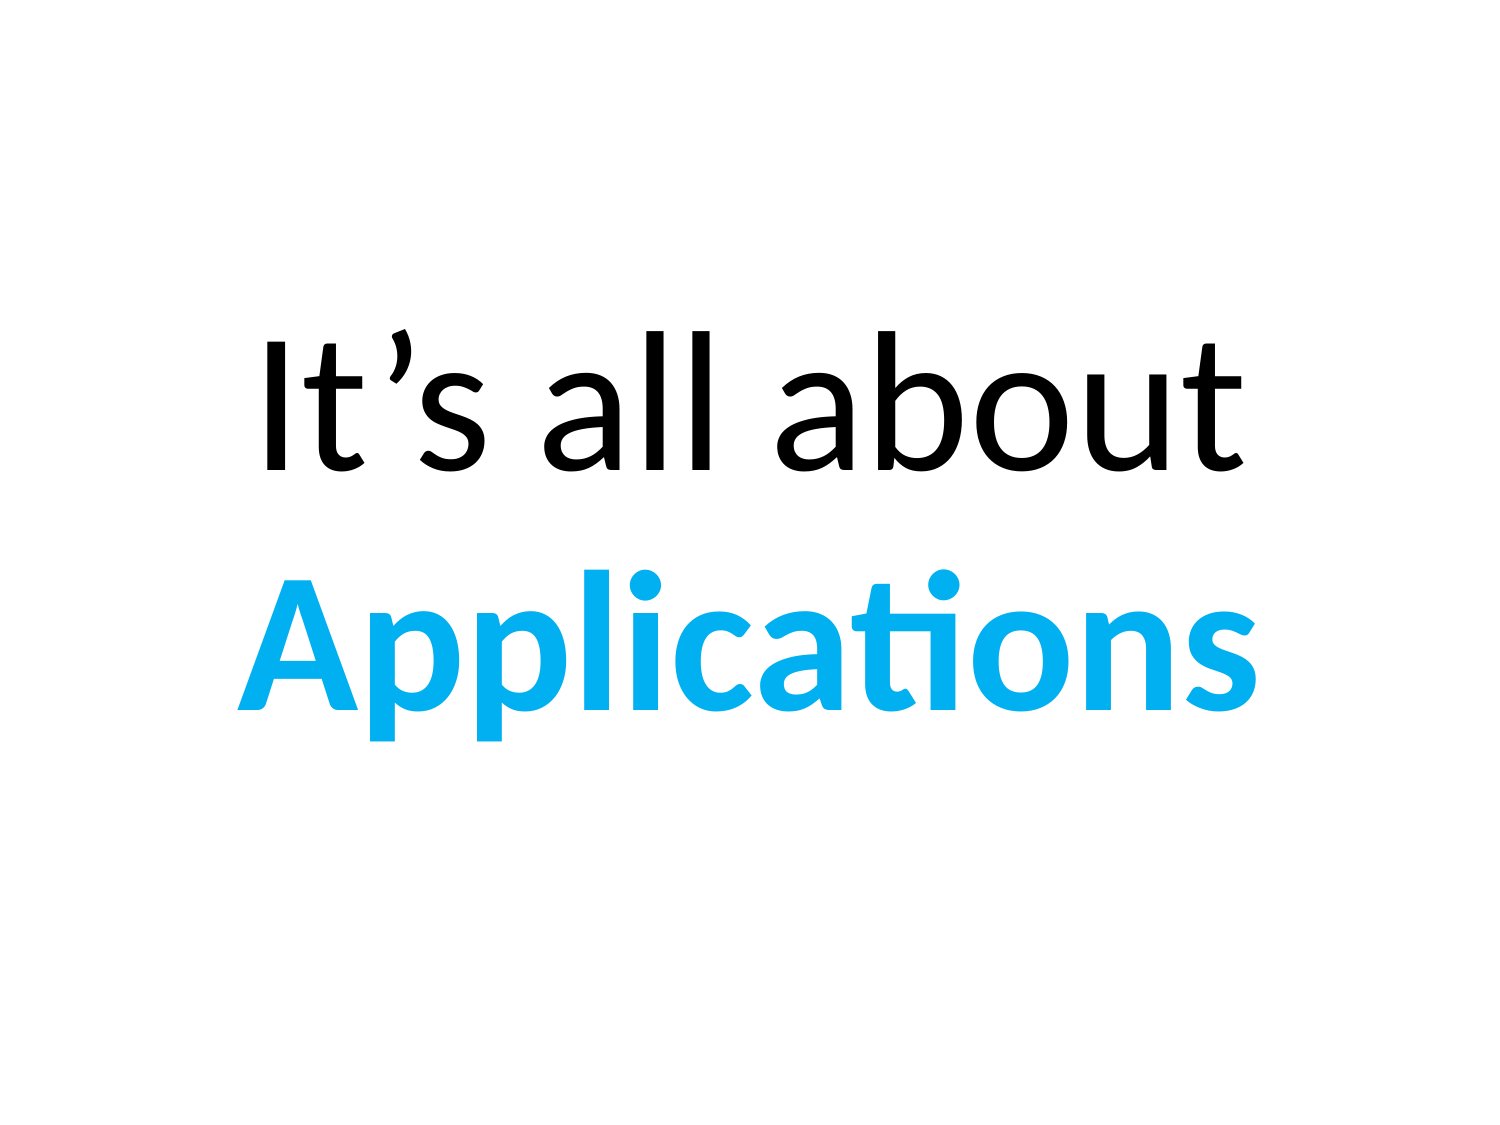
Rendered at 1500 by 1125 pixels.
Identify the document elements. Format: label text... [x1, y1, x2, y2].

list It’s all about Applications [75, 262, 1425, 1005]
